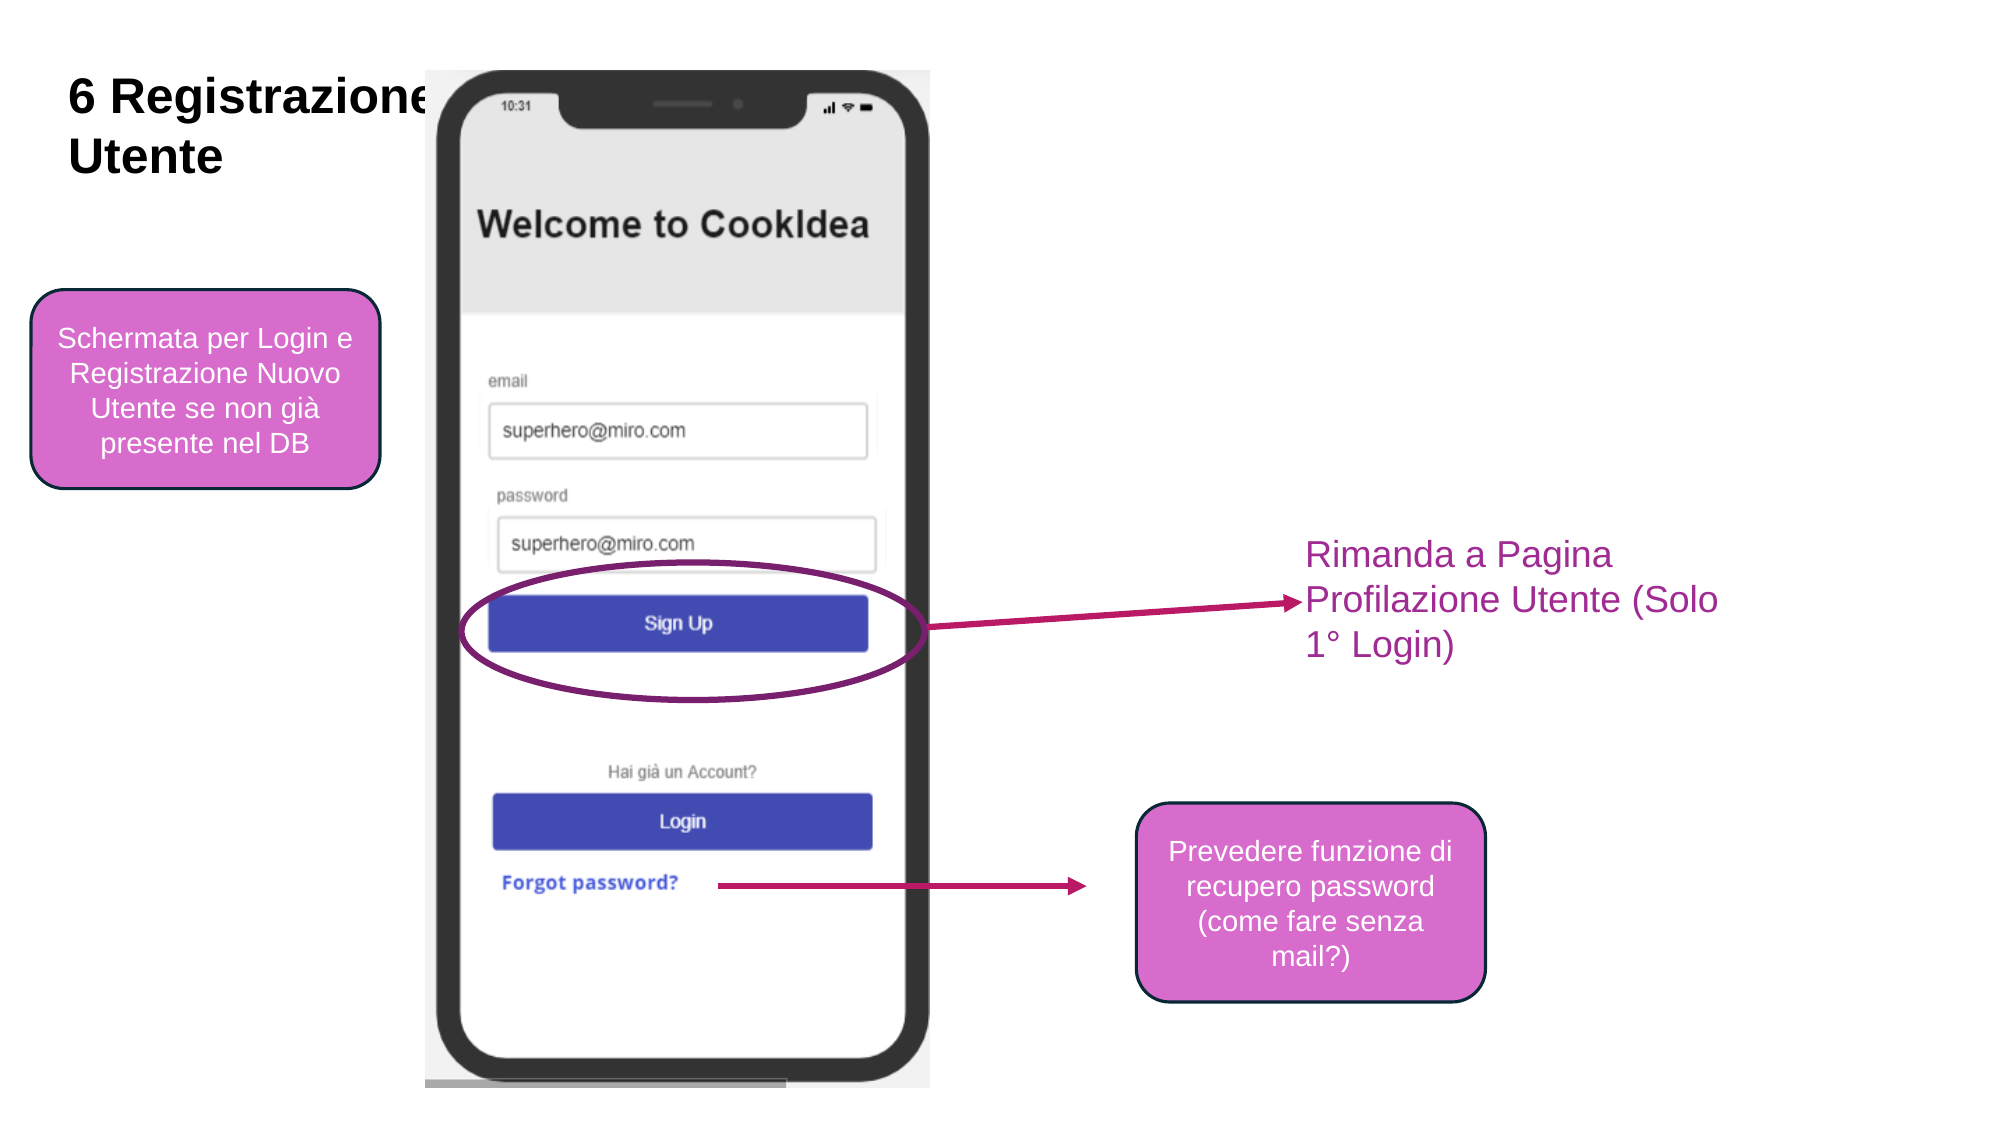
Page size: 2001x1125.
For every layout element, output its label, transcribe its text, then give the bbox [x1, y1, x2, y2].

text_box Prevedere funzione di recupero password (come fare senza mail?) [1136, 802, 1486, 1002]
text_box Rimanda a Pagina Profilazione Utente (Solo 1° Login) [1290, 522, 1735, 673]
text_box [924, 601, 1303, 628]
text_box Schermata per Login e Registrazione Nuovo Utente se non già presente nel DB [30, 289, 381, 489]
picture [425, 70, 931, 1088]
text_box 6 Registrazione Utente [53, 56, 479, 192]
